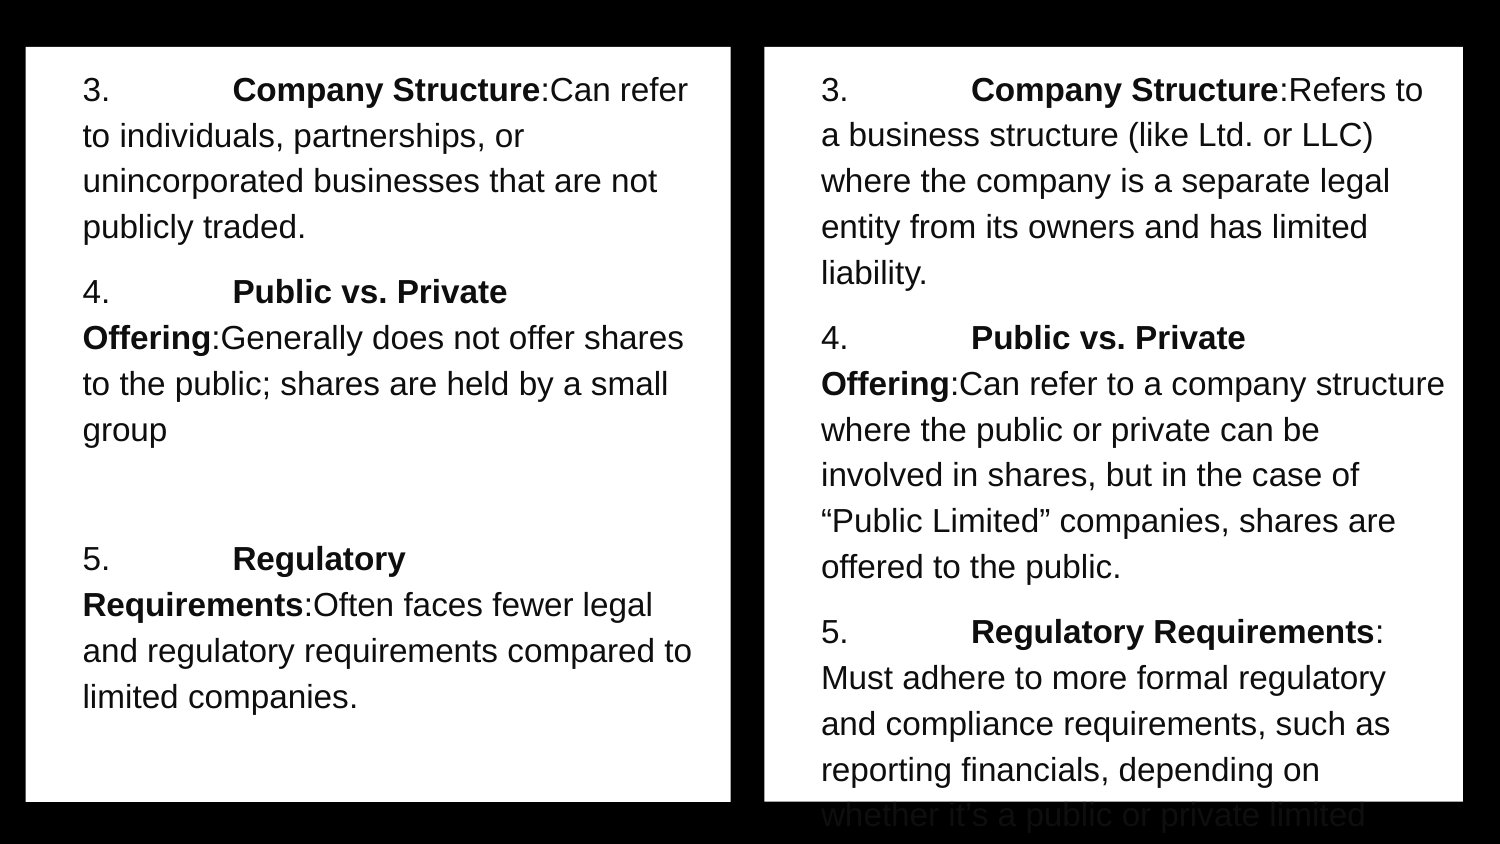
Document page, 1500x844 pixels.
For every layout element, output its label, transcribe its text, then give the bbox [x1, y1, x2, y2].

text_box 3. Company Structure:Can refer to individuals, partnerships, or unincorporated businesses that are not publicly traded. 4. Public vs. Private Offering:Generally does not offer shares to the public; shares are held by a small group 5. Regulatory Requirements:Often faces fewer legal and regulatory requirements compared to limited companies. [25, 46, 731, 802]
text_box 3. Company Structure:Refers to a business structure (like Ltd. or LLC) where the company is a separate legal entity from its owners and has limited liability. 4. Public vs. Private Offering:Can refer to a company structure where the public or private can be involved in shares, but in the case of “Public Limited” companies, shares are offered to the public. 5. Regulatory Requirements: Must adhere to more formal regulatory and compliance requirements, such as reporting financials, depending on whether it’s a public or private limited company. [764, 46, 1463, 802]
